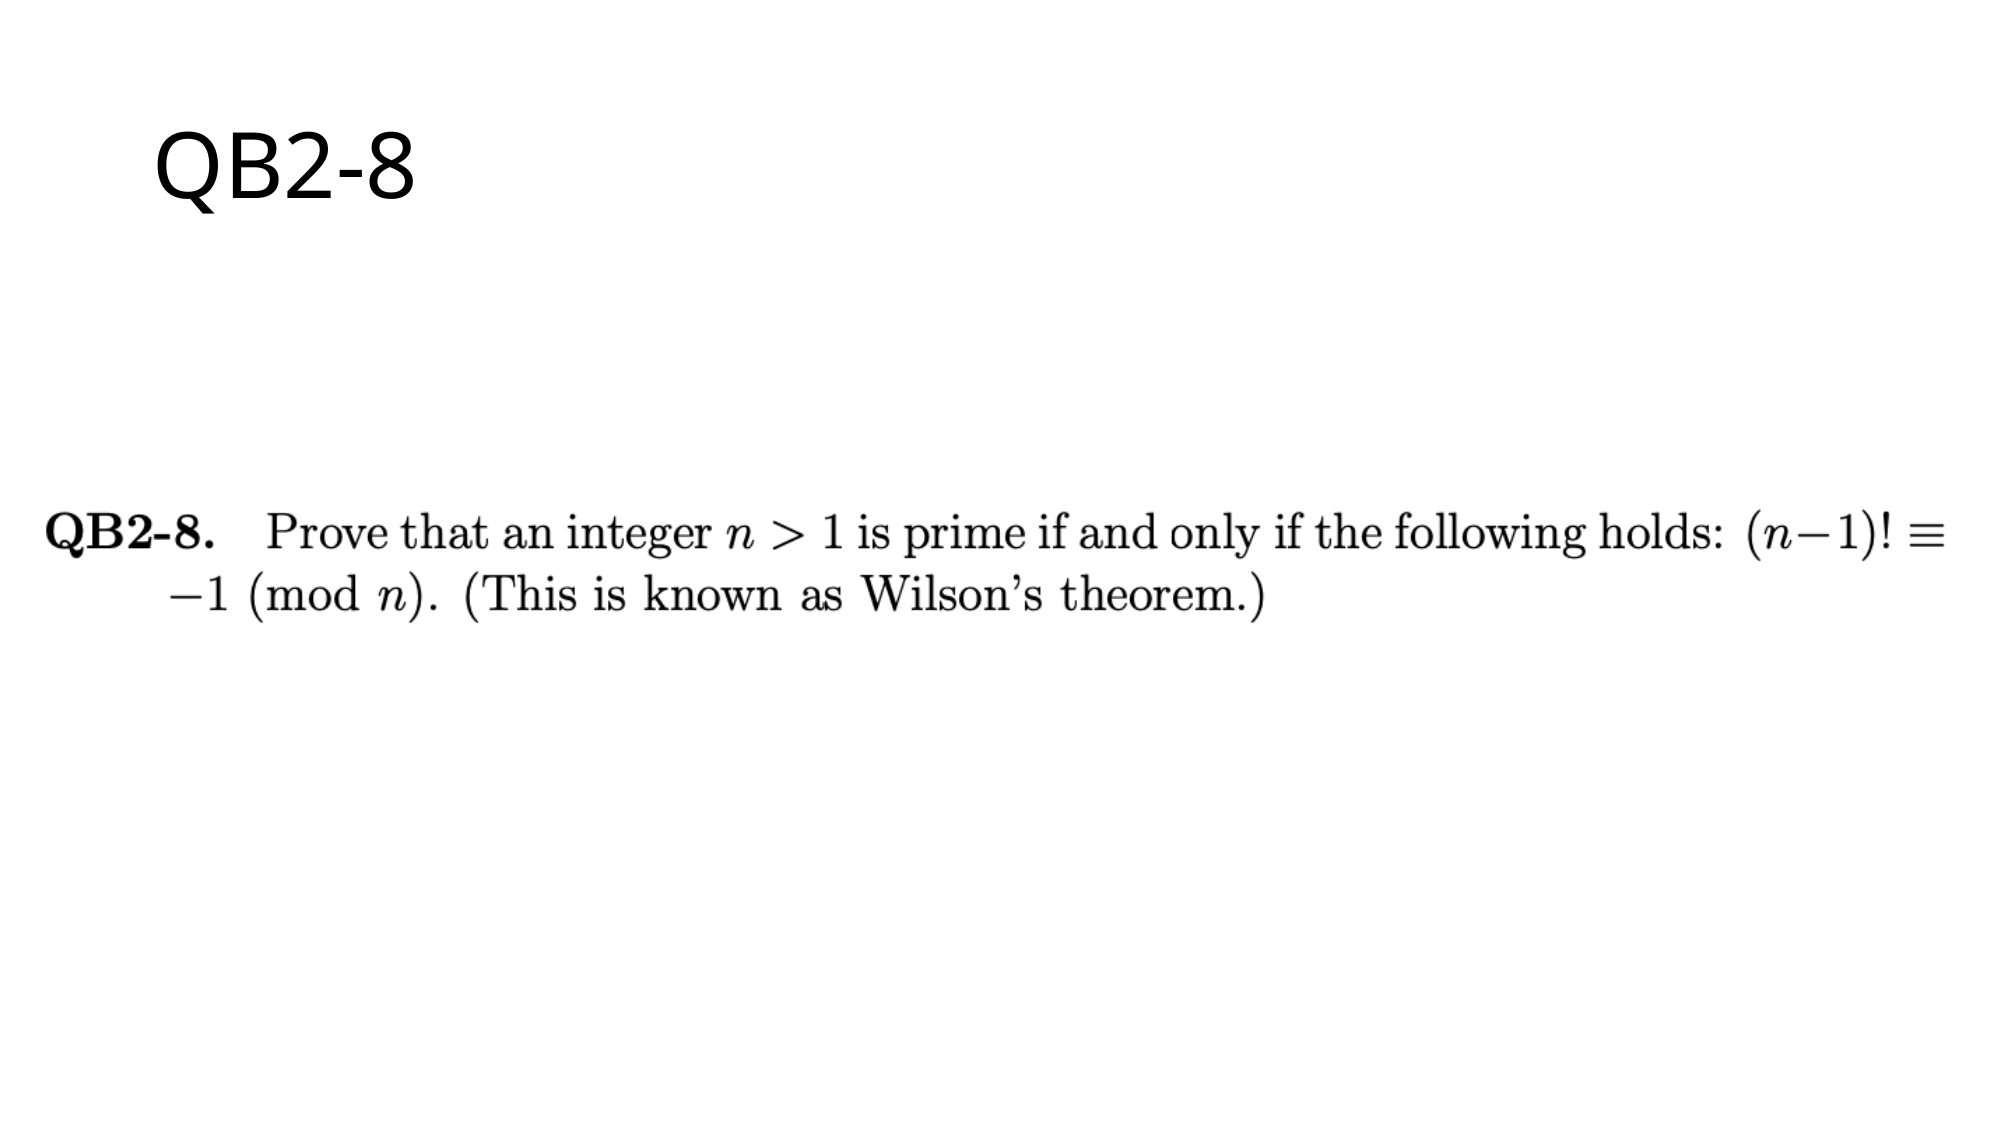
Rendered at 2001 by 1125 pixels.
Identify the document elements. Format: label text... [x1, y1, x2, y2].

picture [17, 488, 1983, 637]
title QB2-8 [137, 59, 1863, 278]
